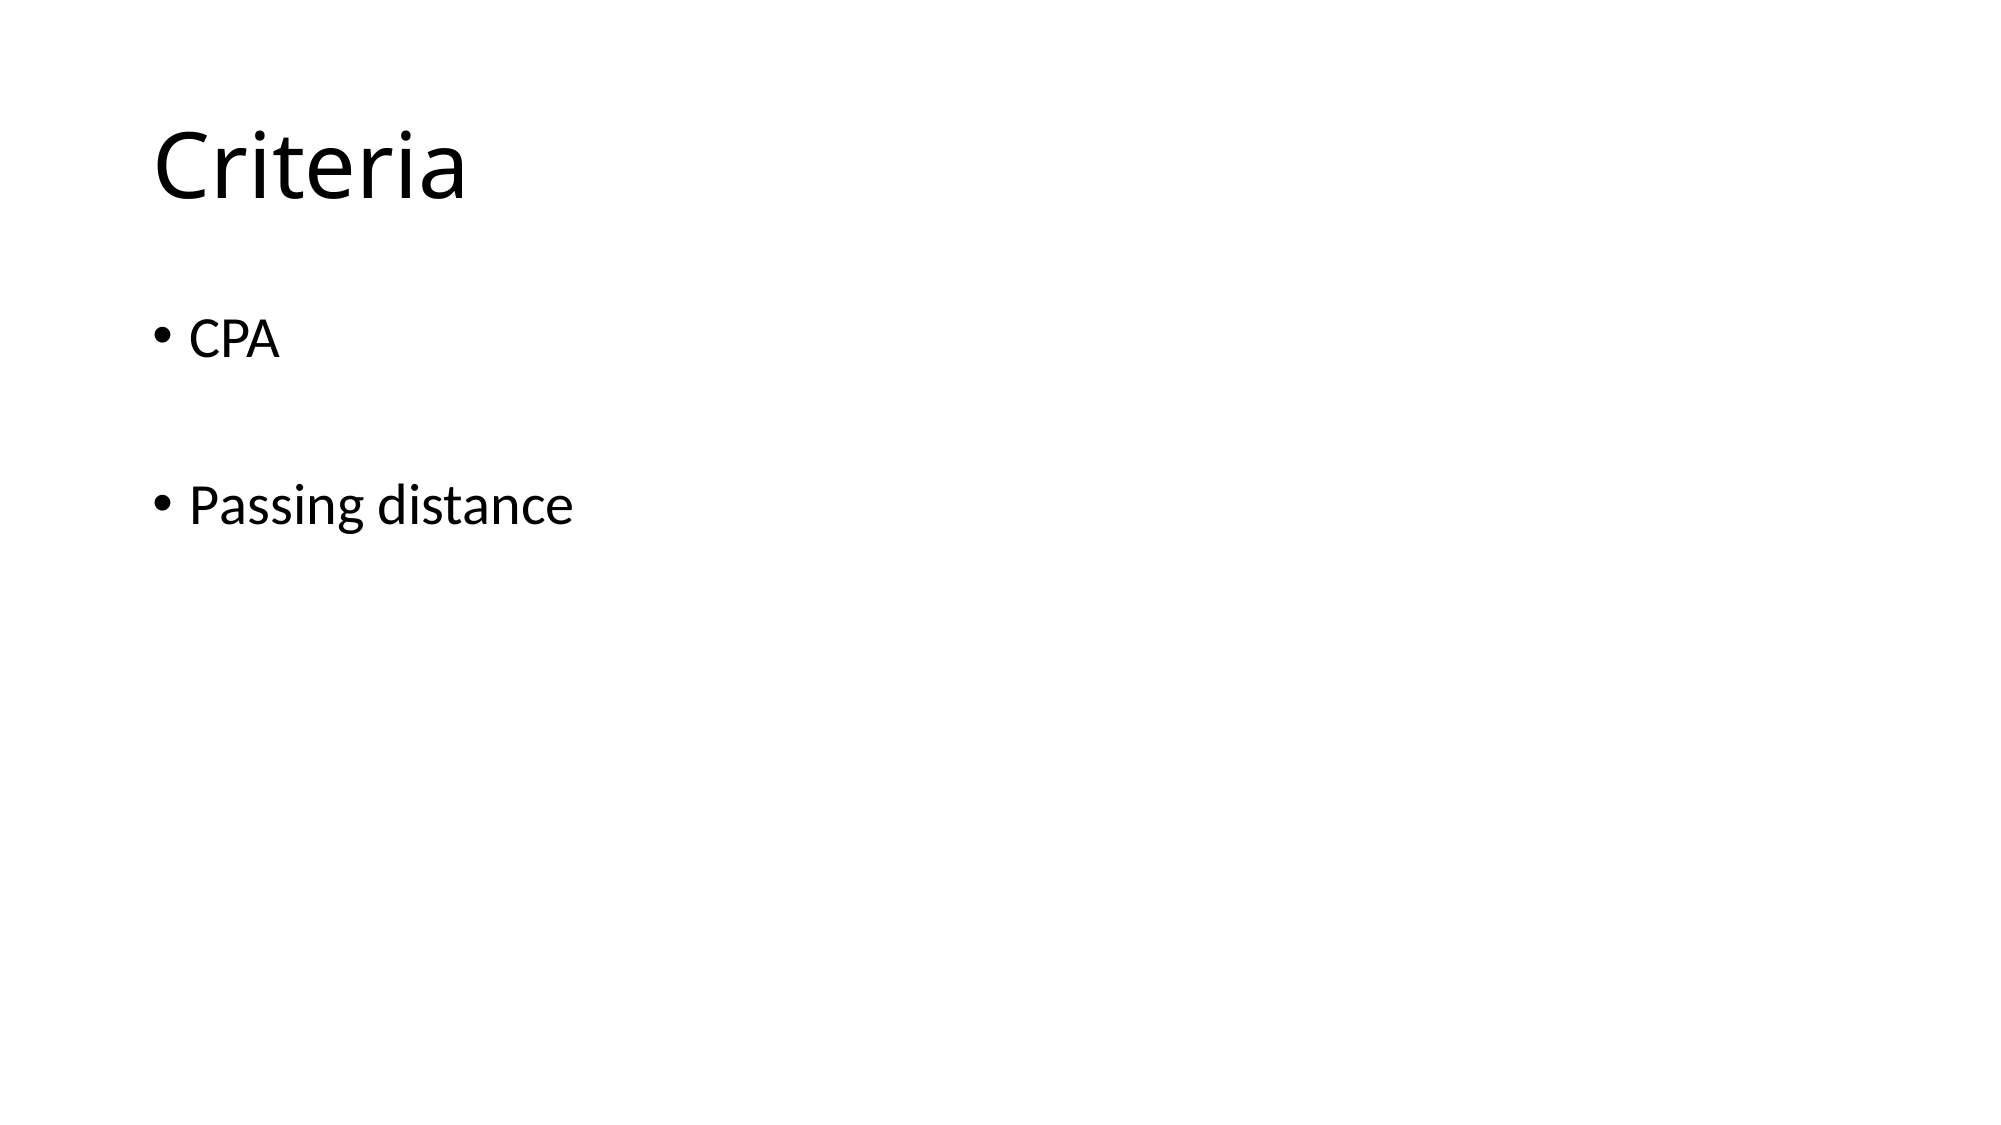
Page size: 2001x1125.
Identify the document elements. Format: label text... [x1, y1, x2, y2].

list CPA Passing distance [137, 299, 1863, 1014]
title Criteria [137, 59, 1863, 278]
